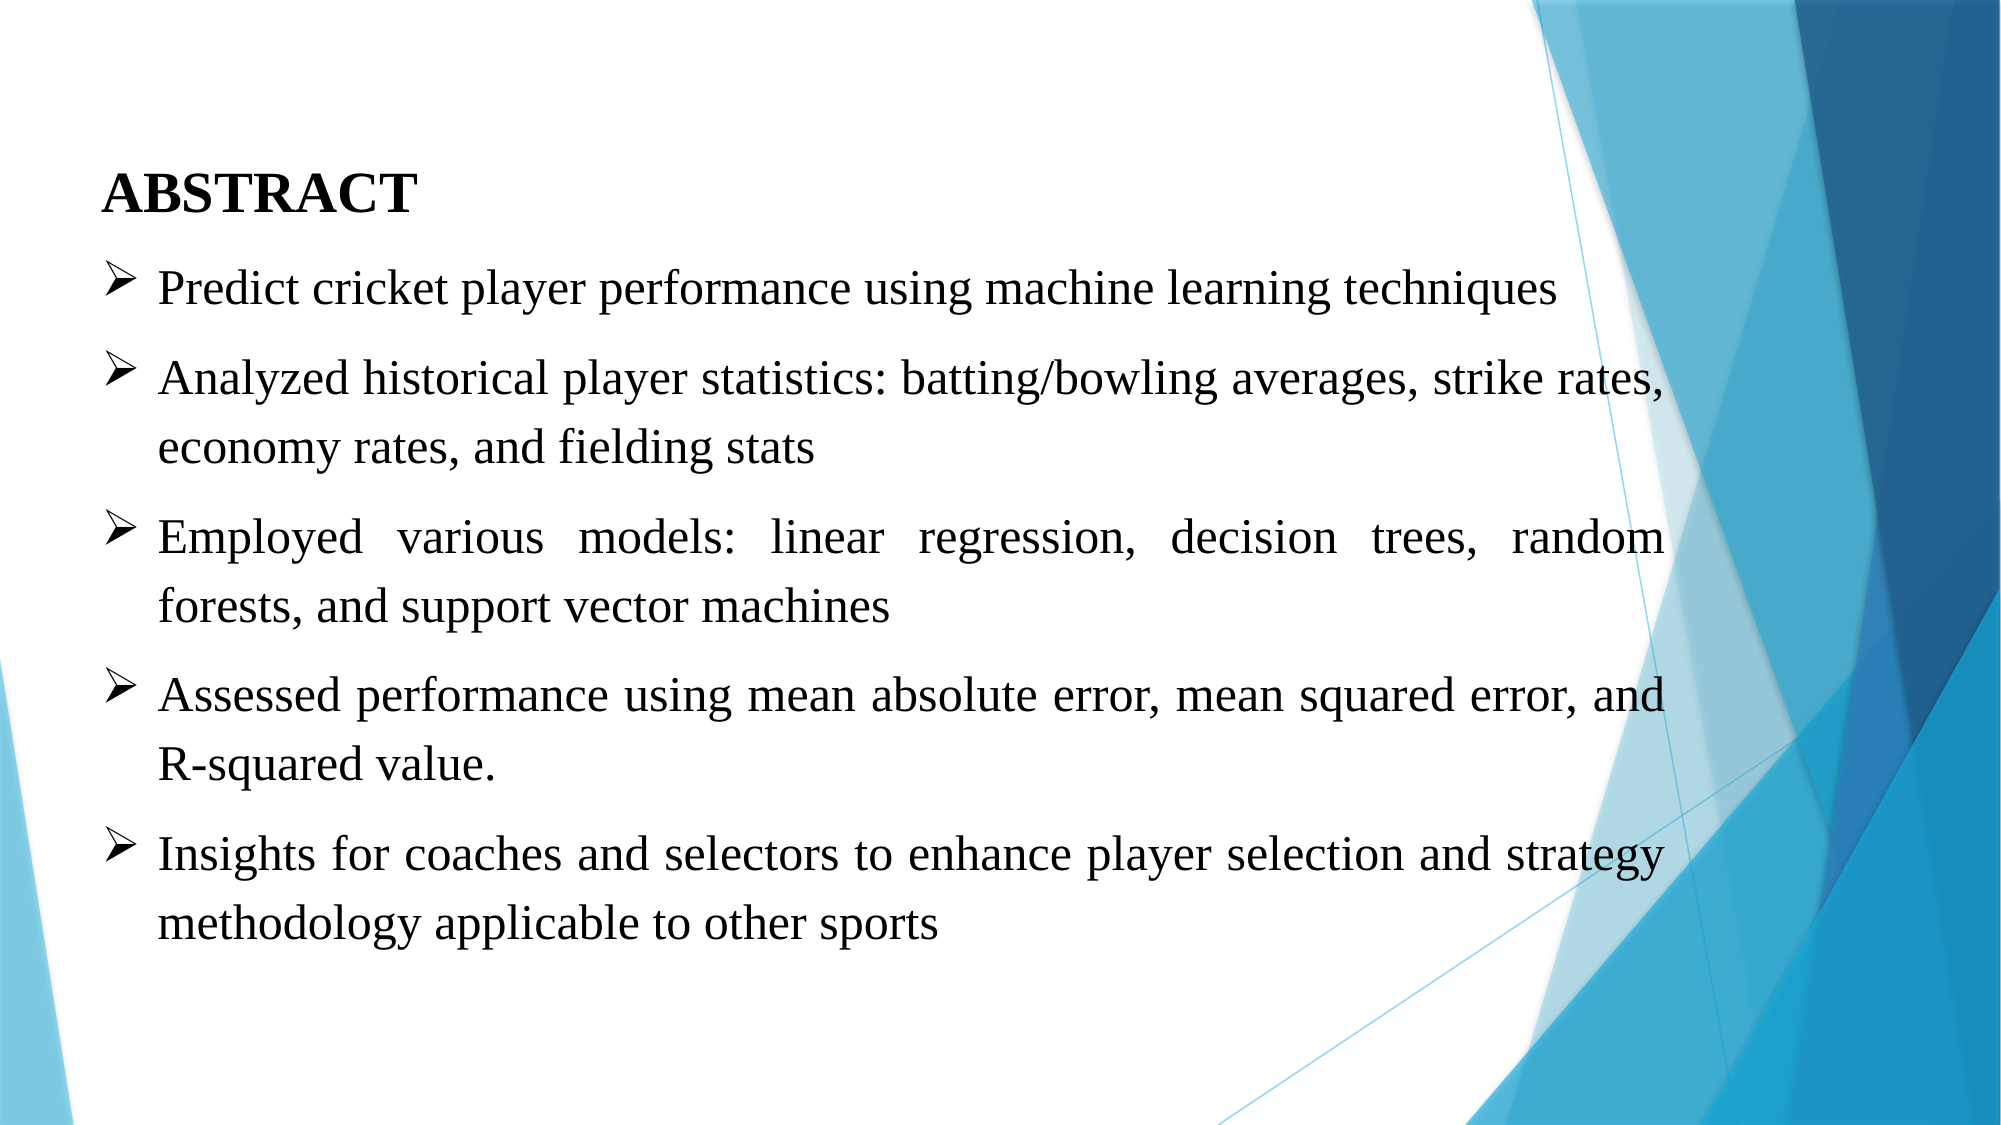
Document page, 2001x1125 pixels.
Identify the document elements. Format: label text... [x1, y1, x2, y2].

text_box ABSTRACT Predict cricket player performance using machine learning techniques Analyzed historical player statistics: batting/bowling averages, strike rates, economy rates, and fielding stats Employed various models: linear regression, decision trees, random forests, and support vector machines Assessed performance using mean absolute error, mean squared error, and R-squared value. Insights for coaches and selectors to enhance player selection and strategy methodology applicable to other sports [86, 136, 1681, 957]
